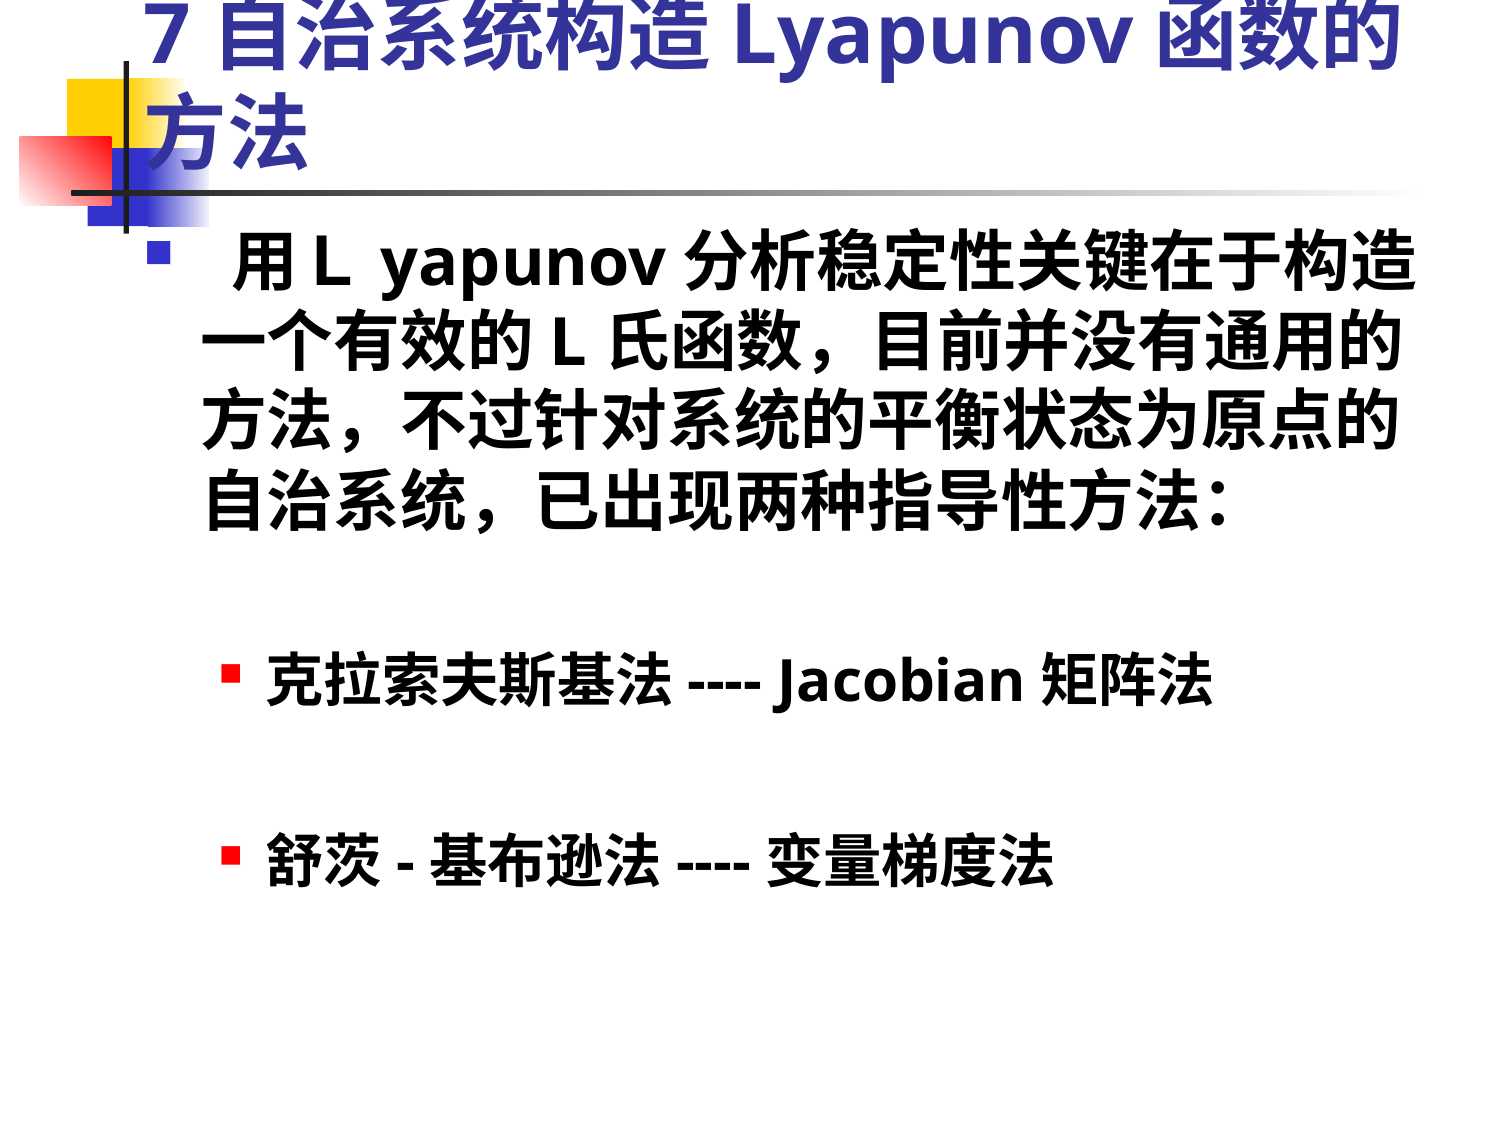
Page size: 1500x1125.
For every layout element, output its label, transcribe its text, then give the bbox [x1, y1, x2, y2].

list 用Ｌyapunov分析稳定性关键在于构造一个有效的L氏函数，目前并没有通用的方法，不过针对系统的平衡状态为原点的自治系统，已出现两种指导性方法： 克拉索夫斯基法---- Jacobian矩阵法 舒茨-基布逊法----变量梯度法 [128, 210, 1470, 1007]
title 7自治系统构造Lyapunov函数的方法 [128, 0, 1467, 188]
